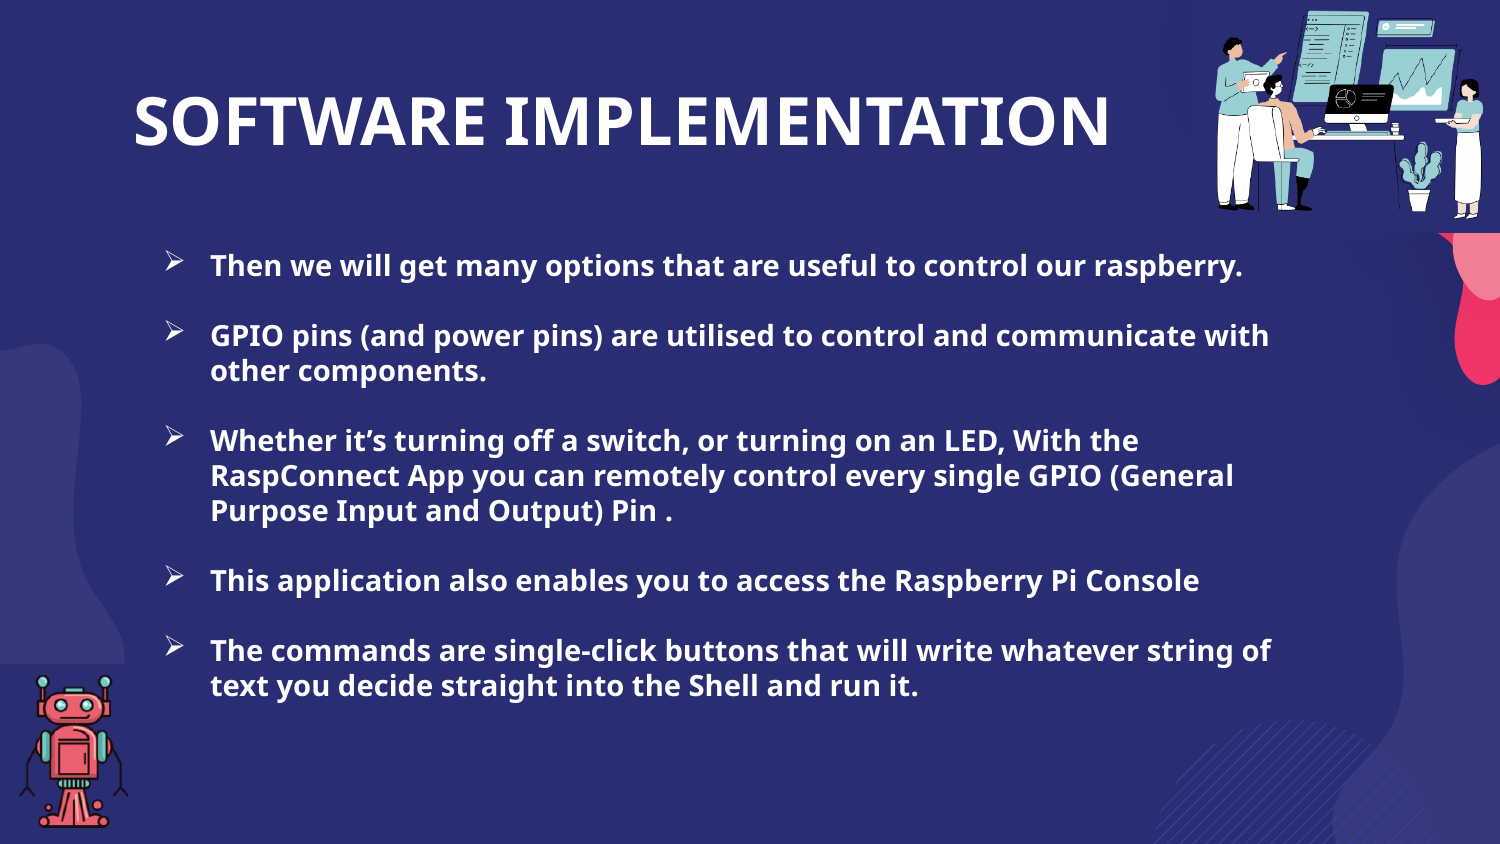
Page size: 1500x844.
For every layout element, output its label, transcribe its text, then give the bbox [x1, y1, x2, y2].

picture [1196, 0, 1500, 234]
title SOFTWARE IMPLEMENTATION [118, 63, 1191, 161]
list Then we will get many options that are useful to control our raspberry. GPIO pins (and power pins) are utilised to control and communicate with other components. Whether it’s turning off a switch, or turning on an LED, With the RaspConnect App you can remotely control every single GPIO (General Purpose Input and Output) Pin . This application also enables you to access the Raspberry Pi Console The commands are single-click buttons that will write whatever string of text you decide straight into the Shell and run it. [148, 208, 1352, 811]
picture [0, 664, 168, 844]
